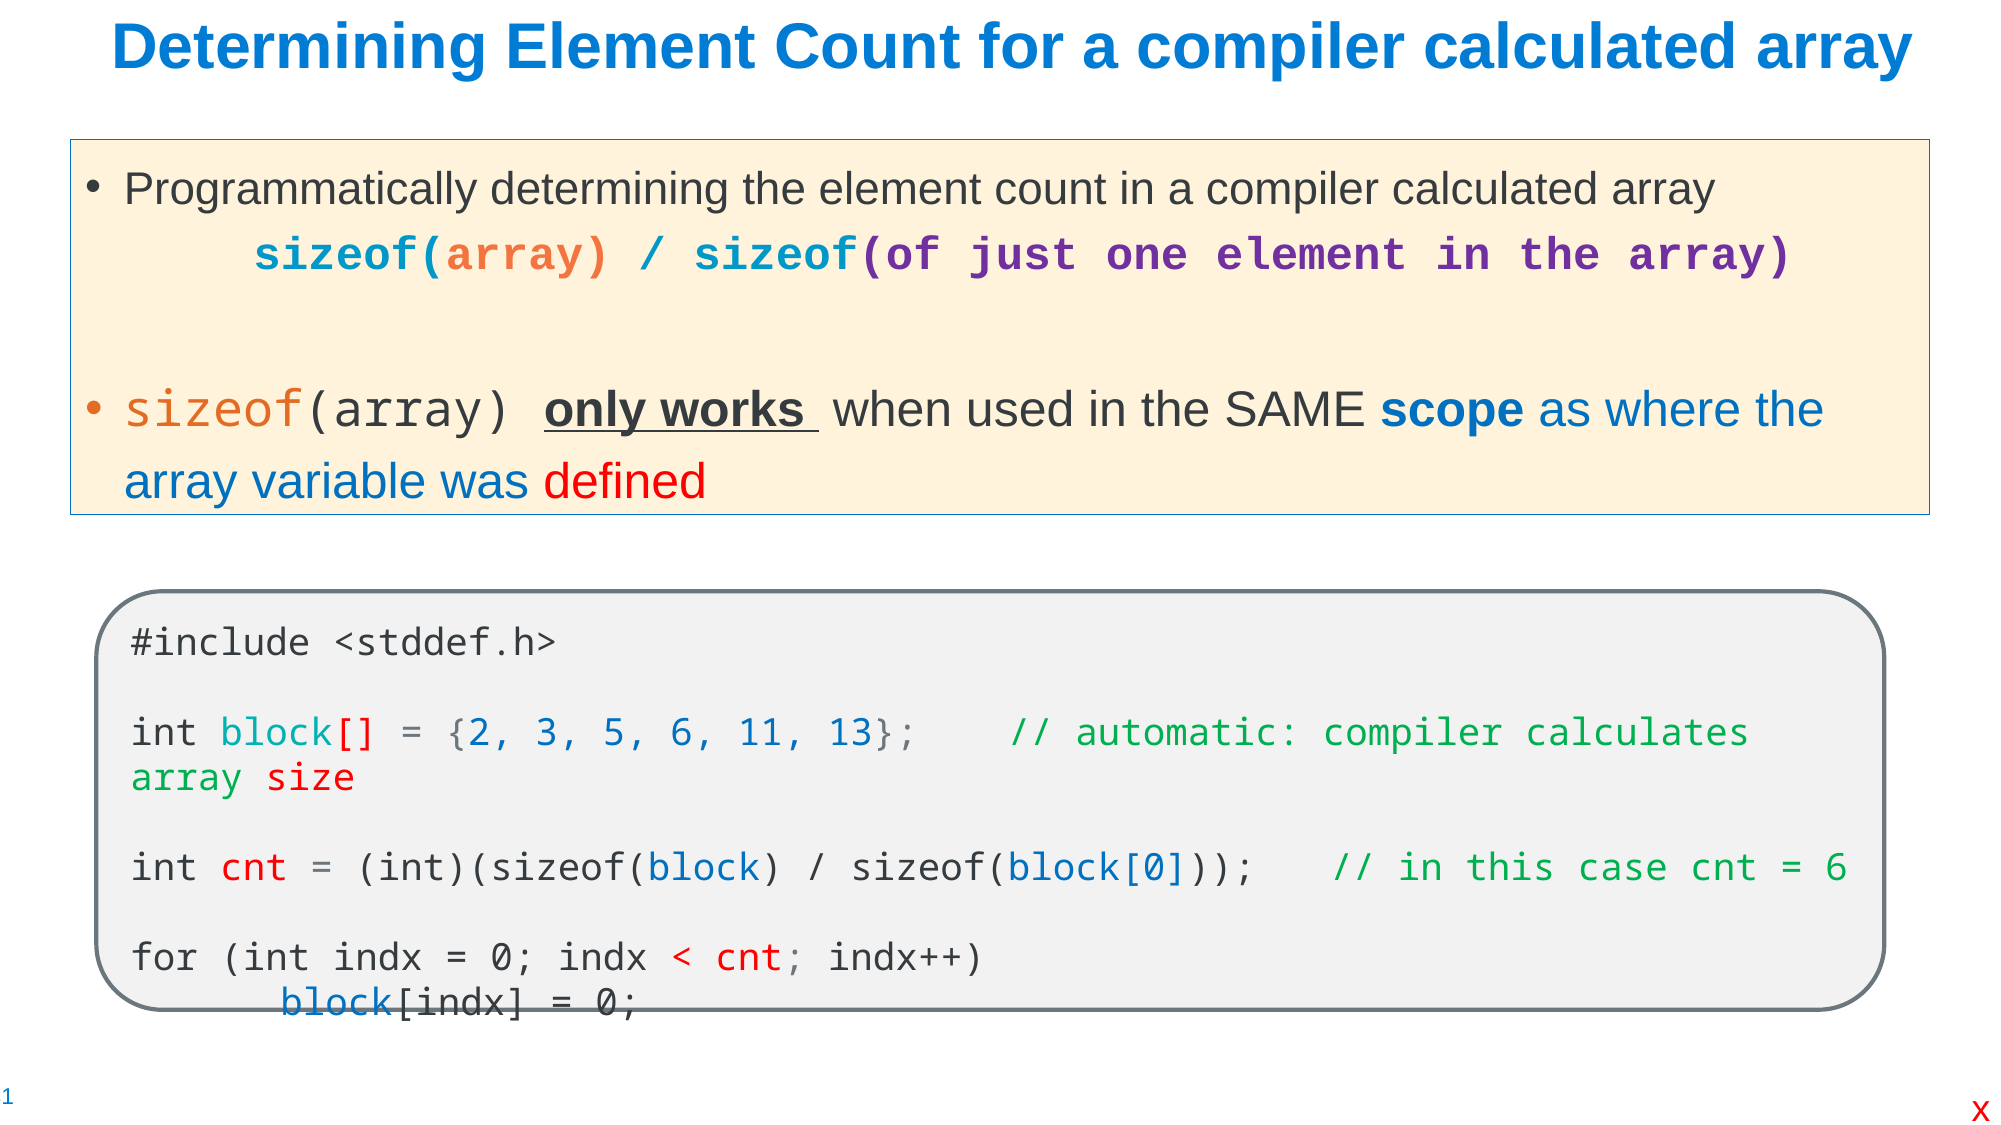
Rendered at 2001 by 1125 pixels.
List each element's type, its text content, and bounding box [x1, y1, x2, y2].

text_box x [1956, 1076, 2000, 1125]
list Programmatically determining the element count in a compiler calculated array sizeof(array) / sizeof(of just one element in the array) sizeof(array) only works when used in the SAME scope as where the array variable was defined [70, 139, 1930, 515]
title Determining Element Count for a compiler calculated array [96, 15, 1978, 90]
text_box #include <stddef.h> int block[] = {2, 3, 5, 6, 11, 13}; // automatic: compiler calculates array size int cnt = (int)(sizeof(block) / sizeof(block[0])); // in this case cnt = 6 for (int indx = 0; indx < cnt; indx++) block[indx] = 0; [96, 591, 1885, 1010]
